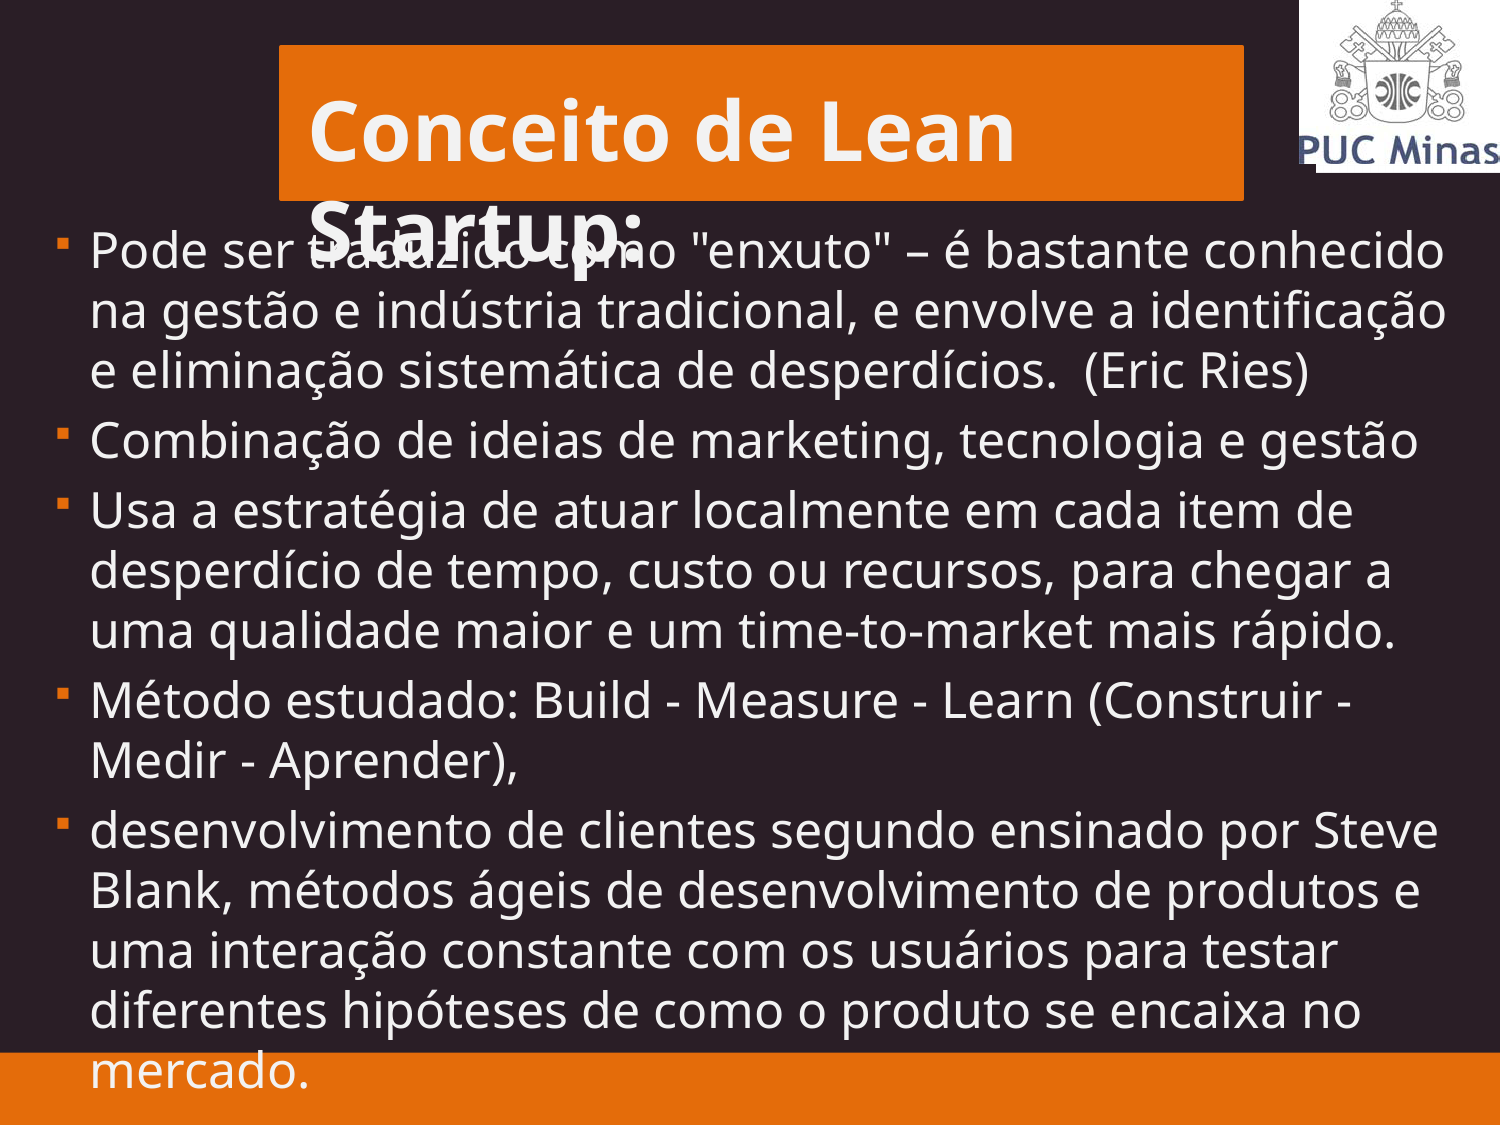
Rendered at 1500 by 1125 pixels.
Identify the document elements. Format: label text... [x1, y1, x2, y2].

text_box Conceito de Lean Startup: [292, 70, 1278, 210]
text_box [0, 1052, 1500, 1125]
text_box Pode ser traduzido como "enxuto" – é bastante conhecido na gestão e indústria tradicional, e envolve a identificação e eliminação sistemática de desperdícios. (Eric Ries) Combinação de ideias de marketing, tecnologia e gestão Usa a estratégia de atuar localmente em cada item de desperdício de tempo, custo ou recursos, para chegar a uma qualidade maior e um time-to-market mais rápido. Método estudado: Build - Measure - Learn (Construir - Medir - Aprender), desenvolvimento de clientes segundo ensinado por Steve Blank, métodos ágeis de desenvolvimento de produtos e uma interação constante com os usuários para testar diferentes hipóteses de como o produto se encaixa no mercado. [0, 210, 1465, 1106]
text_box [279, 45, 1244, 201]
text_box [0, 0, 1500, 1052]
picture [1298, 0, 1500, 165]
